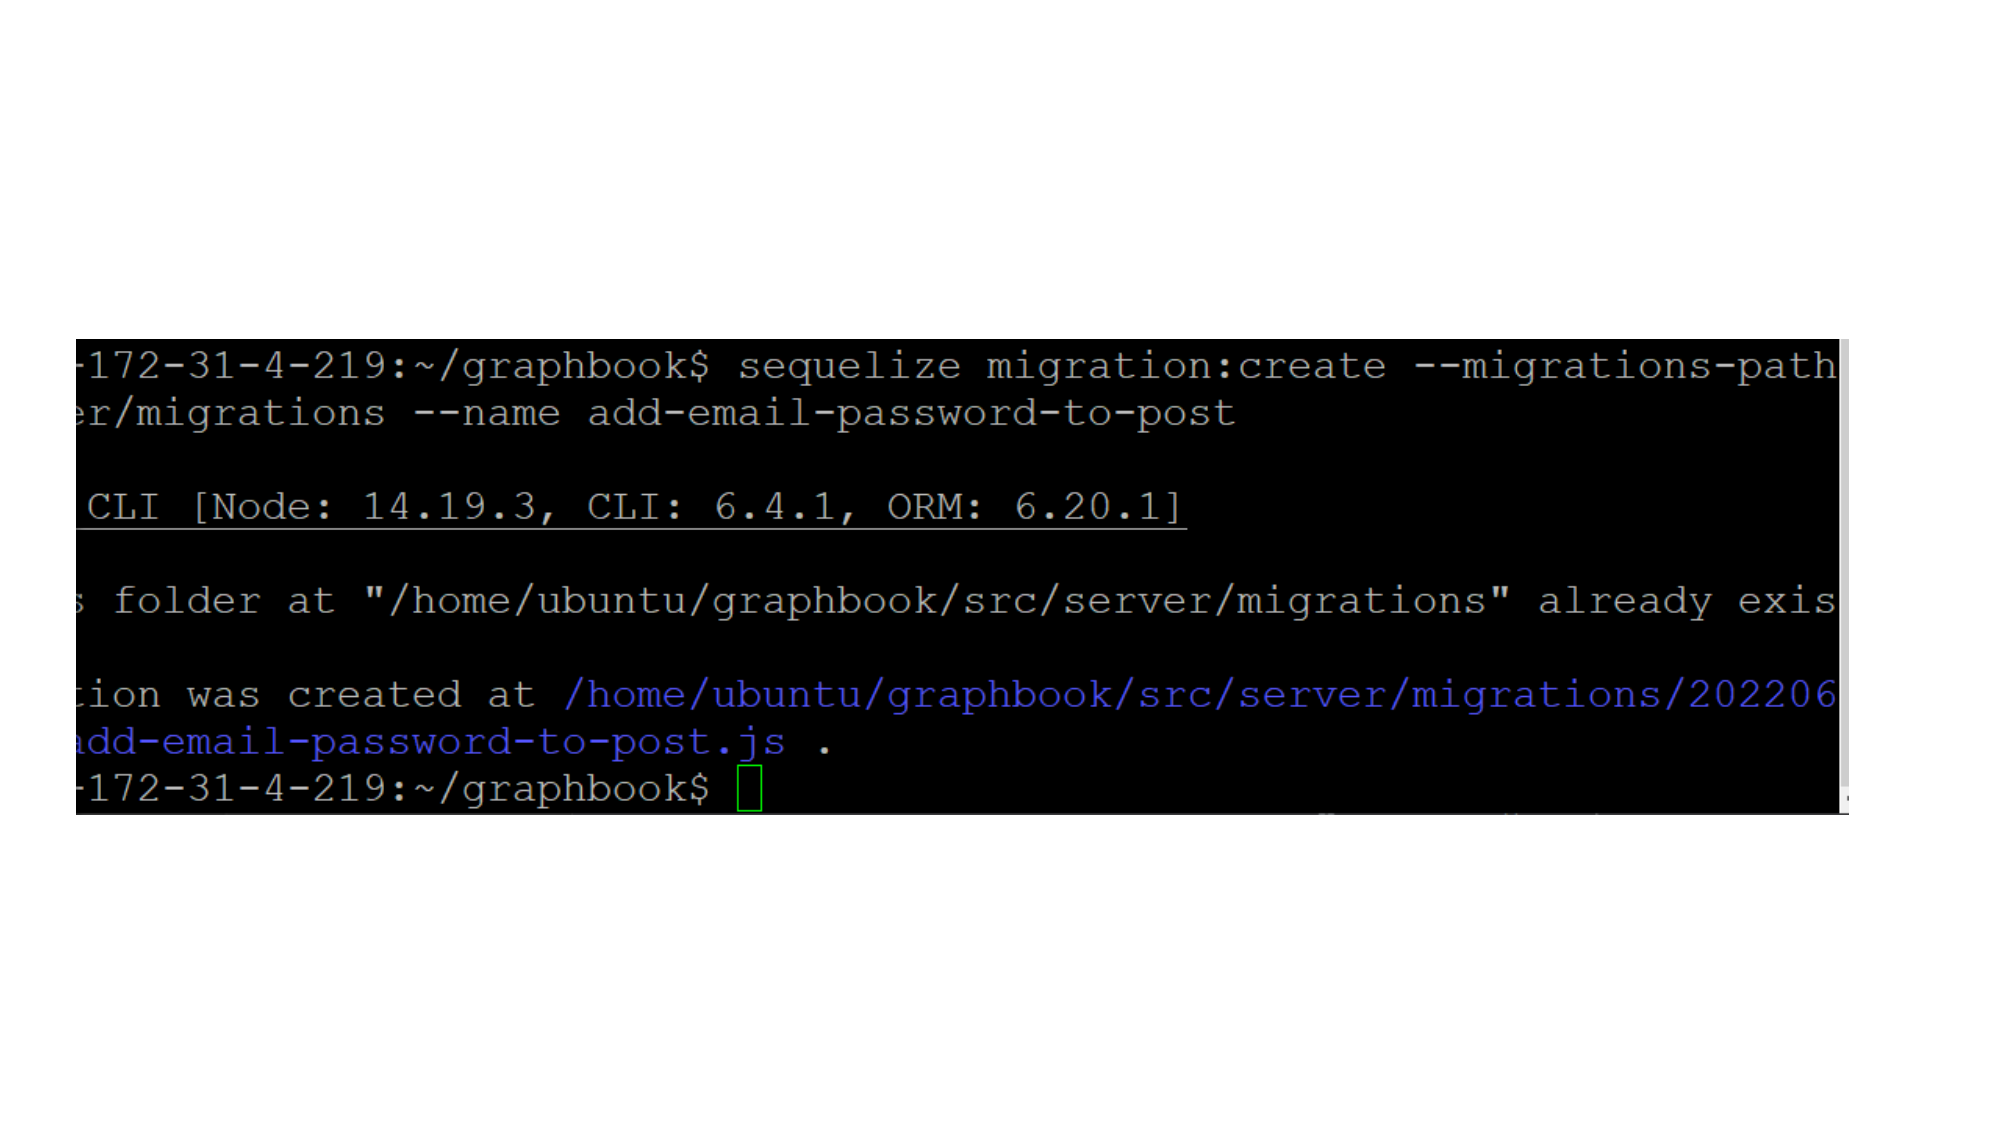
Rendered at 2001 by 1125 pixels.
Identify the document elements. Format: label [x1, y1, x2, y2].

picture [76, 339, 1849, 815]
